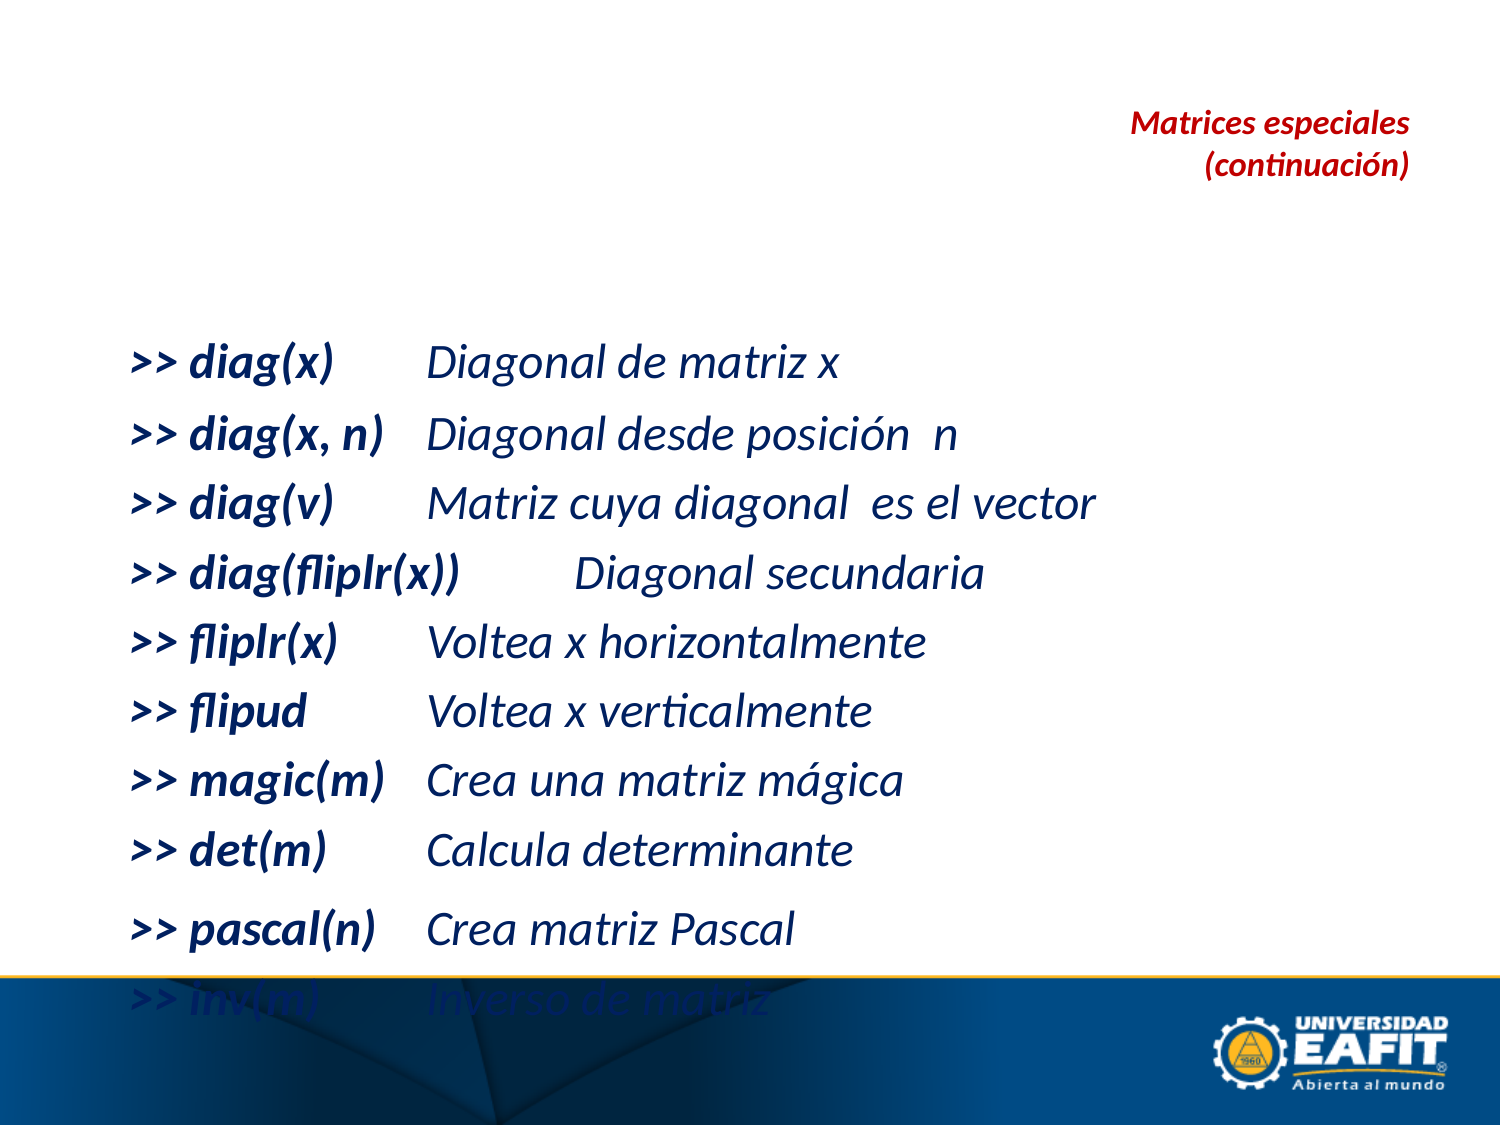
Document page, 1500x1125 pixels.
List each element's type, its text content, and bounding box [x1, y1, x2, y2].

picture [0, 0, 1500, 1125]
title Matrices especiales (continuación) [75, 45, 1425, 233]
list >> diag(x) Diagonal de matriz x >> diag(x, n) Diagonal desde posición n >> diag(v) Matriz cuya diagonal es el vector >> diag(fliplr(x)) Diagonal secundaria >> fliplr(x) Voltea x horizontalmente >> flipud Voltea x verticalmente >> magic(m) Crea una matriz mágica >> det(m) Calcula determinante >> pascal(n) Crea matriz Pascal >> inv(m) Inverso de matriz [58, 304, 1409, 1048]
